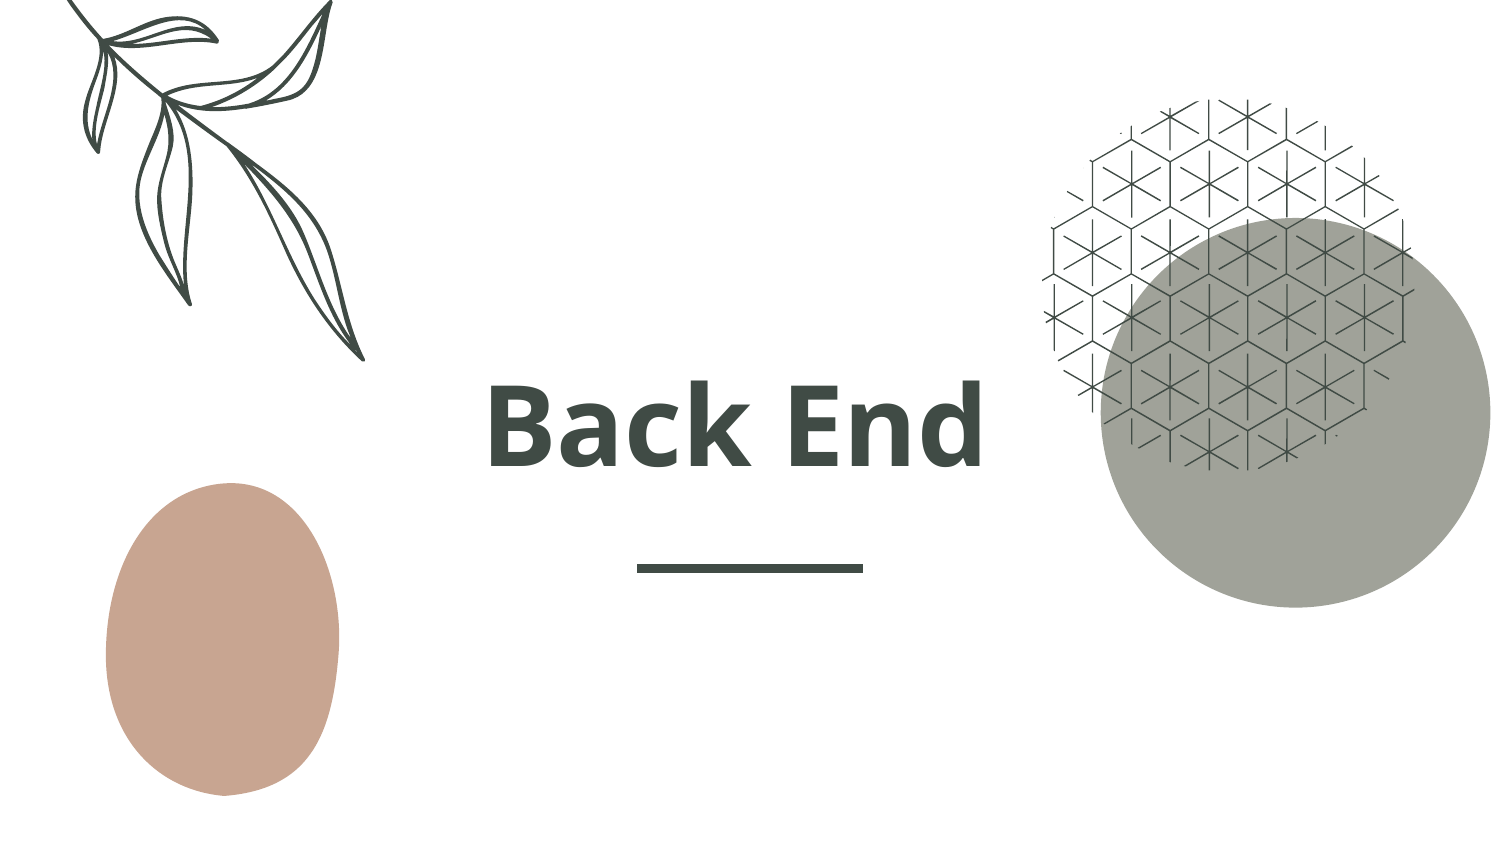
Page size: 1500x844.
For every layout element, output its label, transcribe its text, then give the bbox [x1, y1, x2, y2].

text_box [636, 564, 864, 573]
title Back End [331, 321, 1169, 521]
